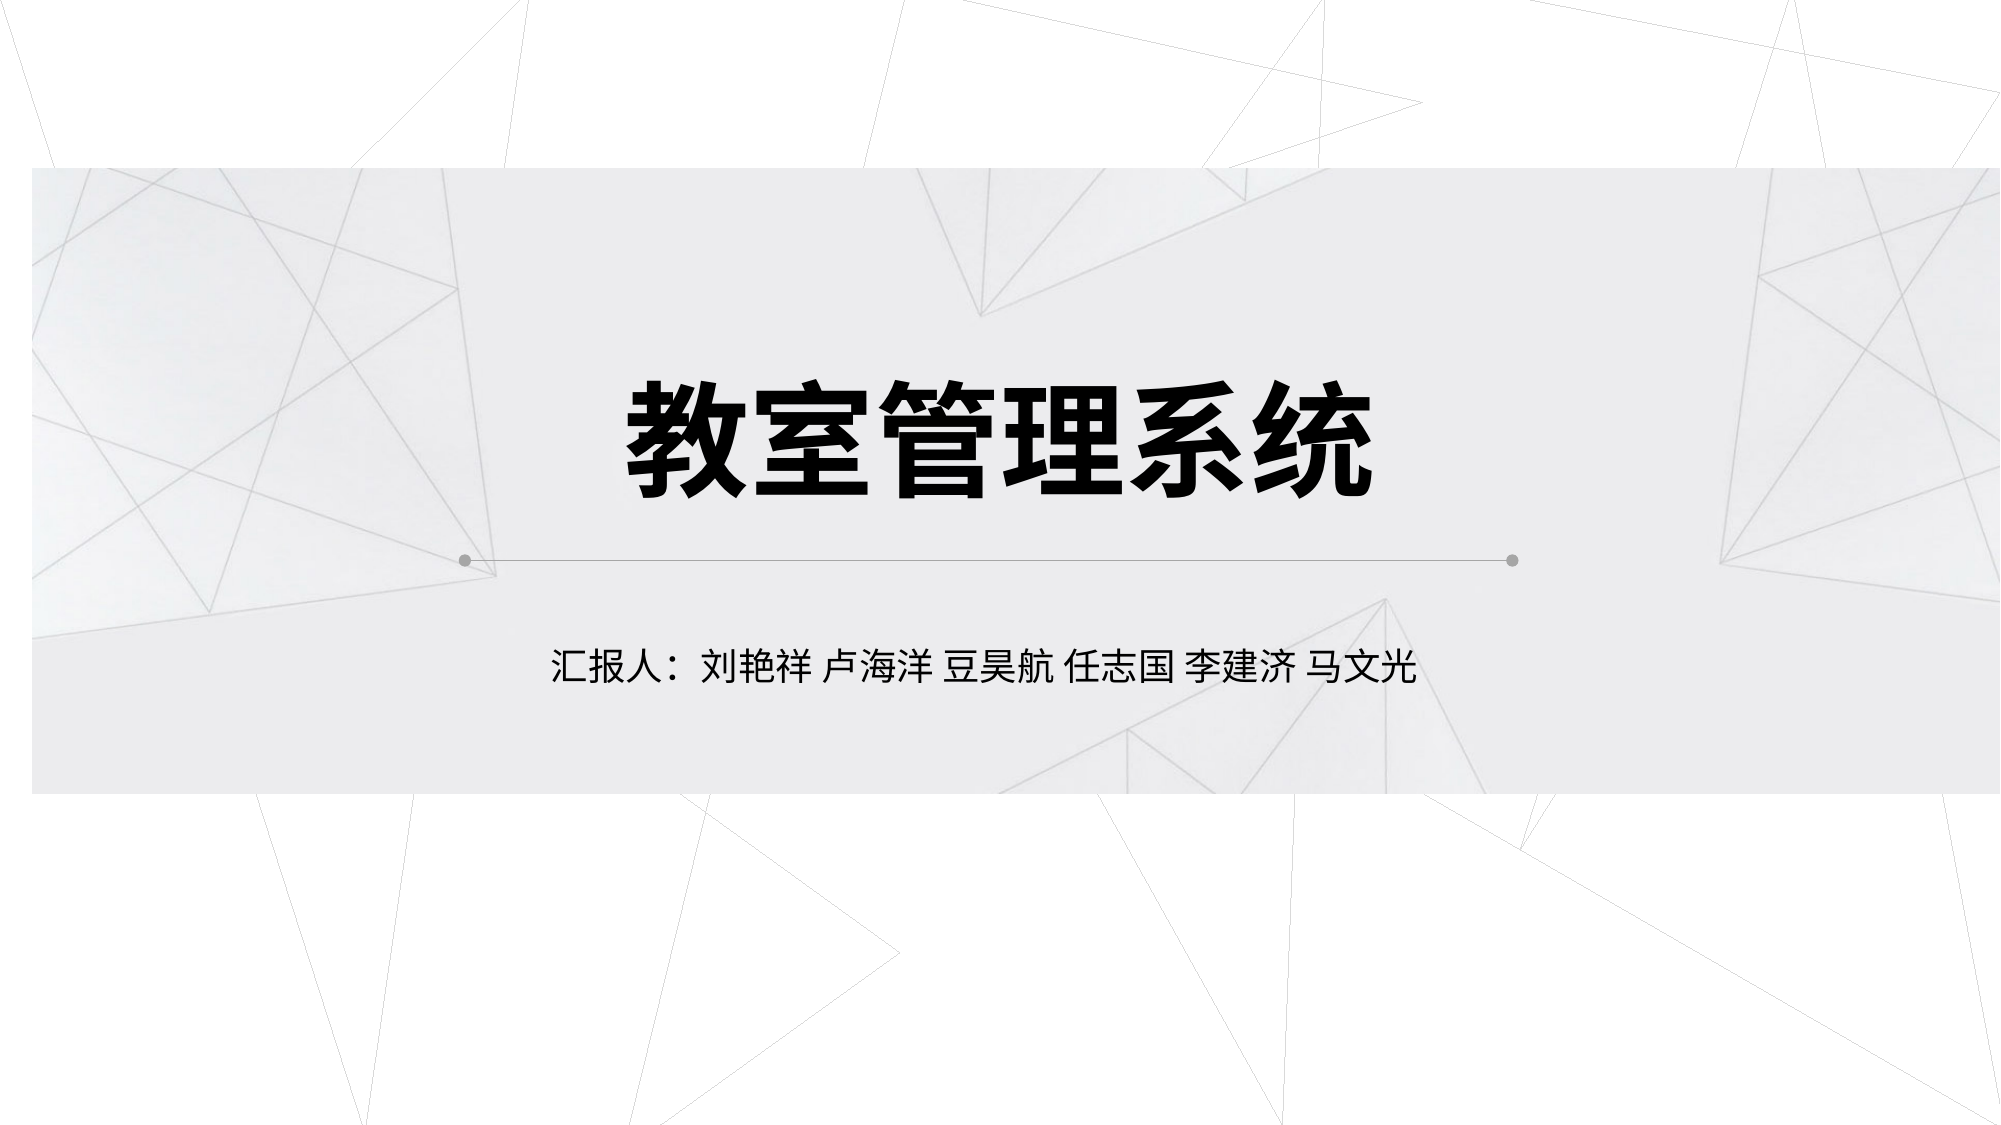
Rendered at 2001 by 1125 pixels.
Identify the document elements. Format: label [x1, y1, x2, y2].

text_box [1421, 794, 2000, 1125]
text_box [958, 0, 2000, 168]
text_box [1096, 794, 1296, 1125]
picture [32, 168, 2000, 794]
text_box [0, 0, 522, 168]
text_box [628, 794, 902, 1125]
text_box [503, 0, 906, 168]
text_box [255, 794, 415, 1125]
